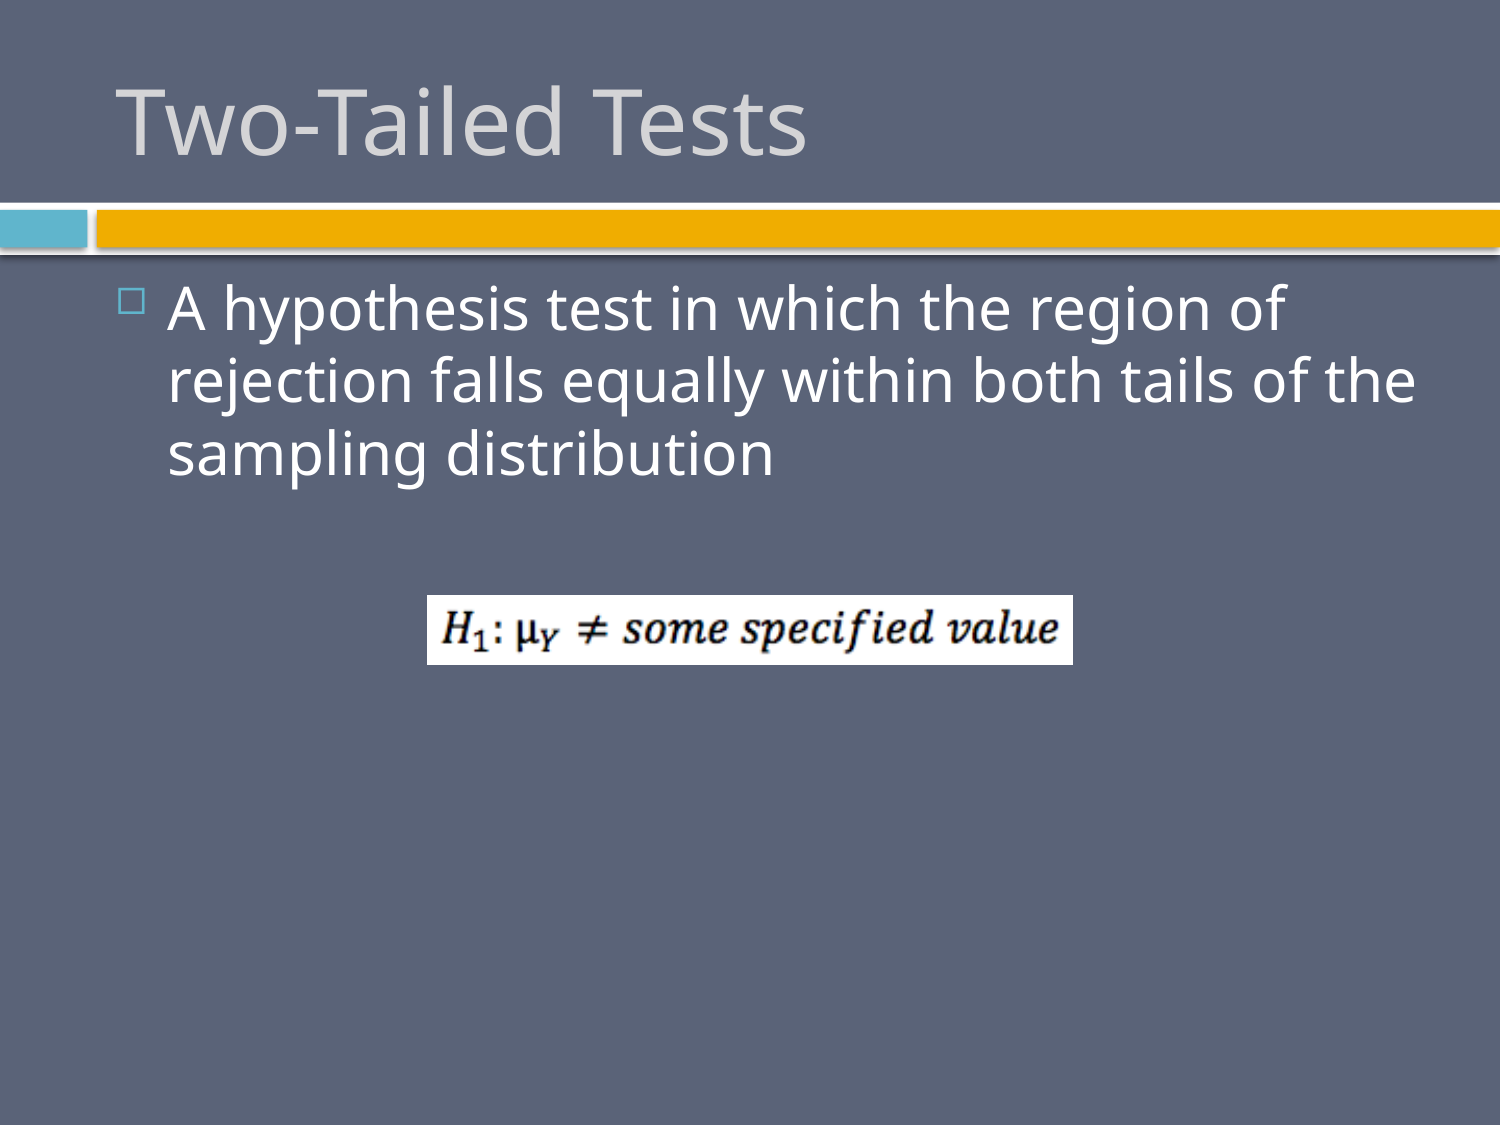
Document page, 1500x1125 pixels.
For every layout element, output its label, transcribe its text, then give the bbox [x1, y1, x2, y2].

picture [426, 595, 1074, 665]
list A hypothesis test in which the region of rejection falls equally within both tails of the sampling distribution [100, 262, 1439, 1001]
title Two-Tailed Tests [100, 37, 1439, 201]
